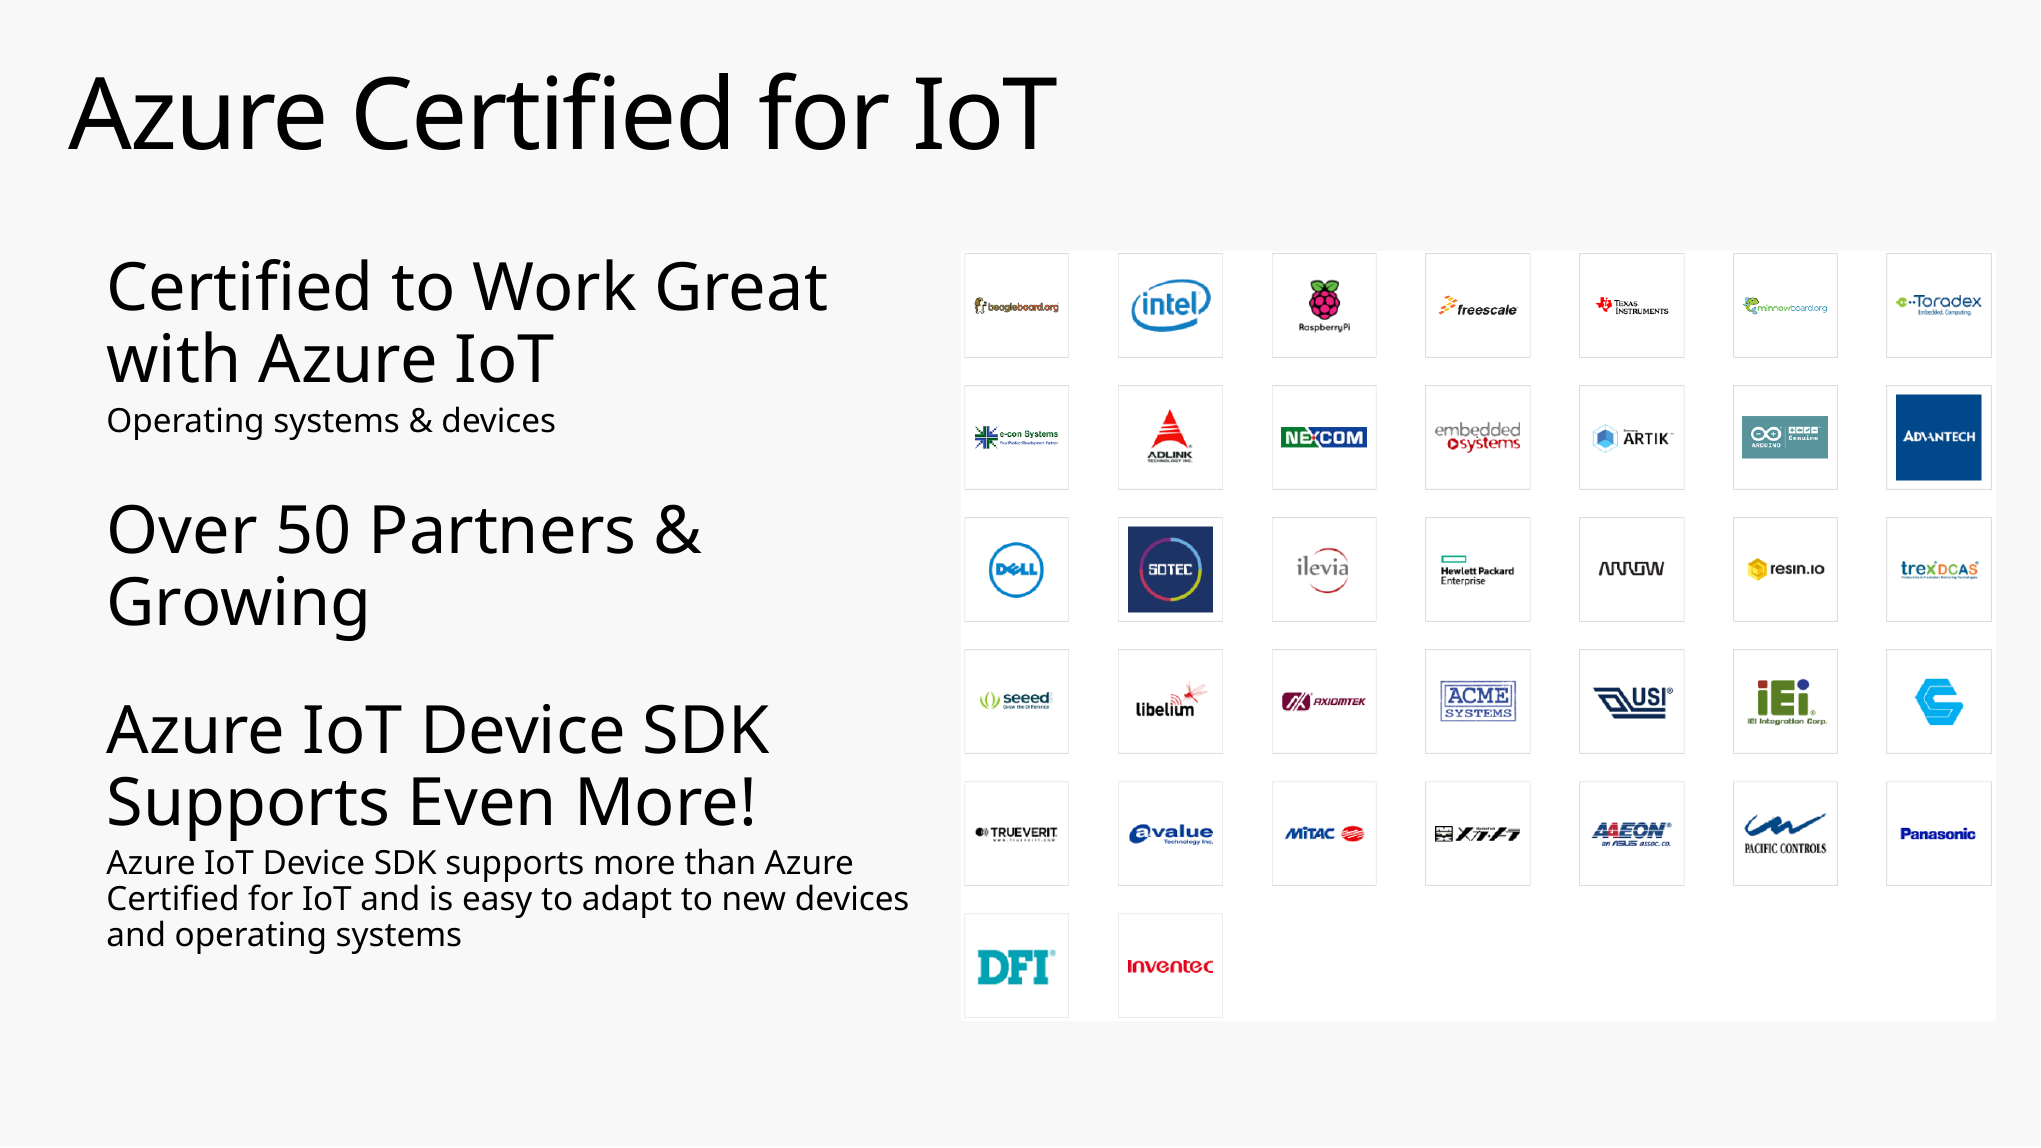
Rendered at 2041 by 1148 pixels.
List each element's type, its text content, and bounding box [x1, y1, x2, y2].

list Certified to Work Great with Azure IoT Operating systems & devices Over 50 Partners & Growing Azure IoT Device SDK Supports Even More! Azure IoT Device SDK supports more than Azure Certified for IoT and is easy to adapt to new devices and operating systems [82, 238, 958, 1049]
title Azure Certified for IoT [45, 48, 1996, 199]
picture [960, 251, 1996, 1022]
